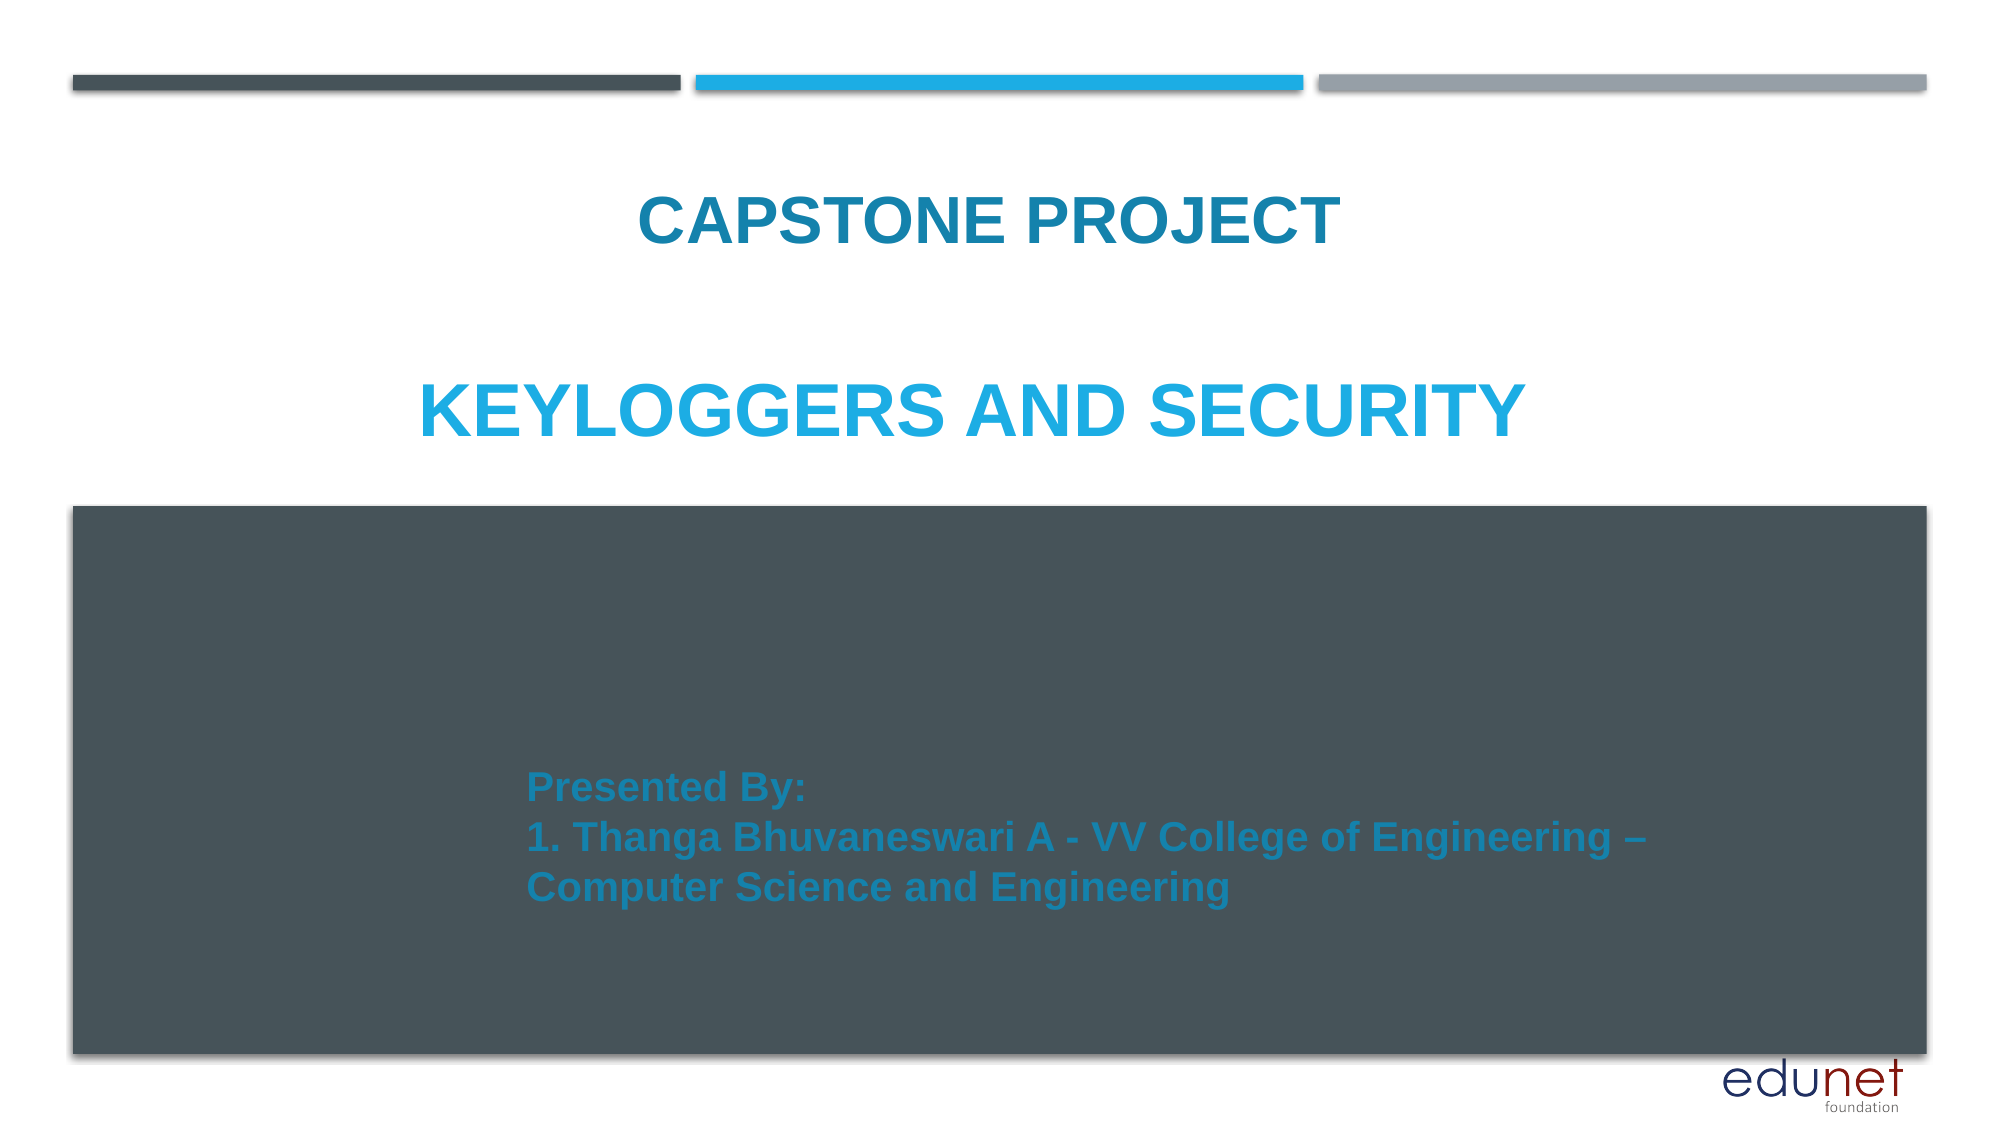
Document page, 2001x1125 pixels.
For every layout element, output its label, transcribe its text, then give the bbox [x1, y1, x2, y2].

title Keyloggers and security [222, 298, 1723, 460]
text_box Presented By: 1. Thanga Bhuvaneswari A - VV College of Engineering – Computer Science and Engineering [511, 752, 1821, 918]
picture [1719, 1056, 1905, 1116]
text_box CAPSTONE PROJECT [0, 169, 2000, 265]
